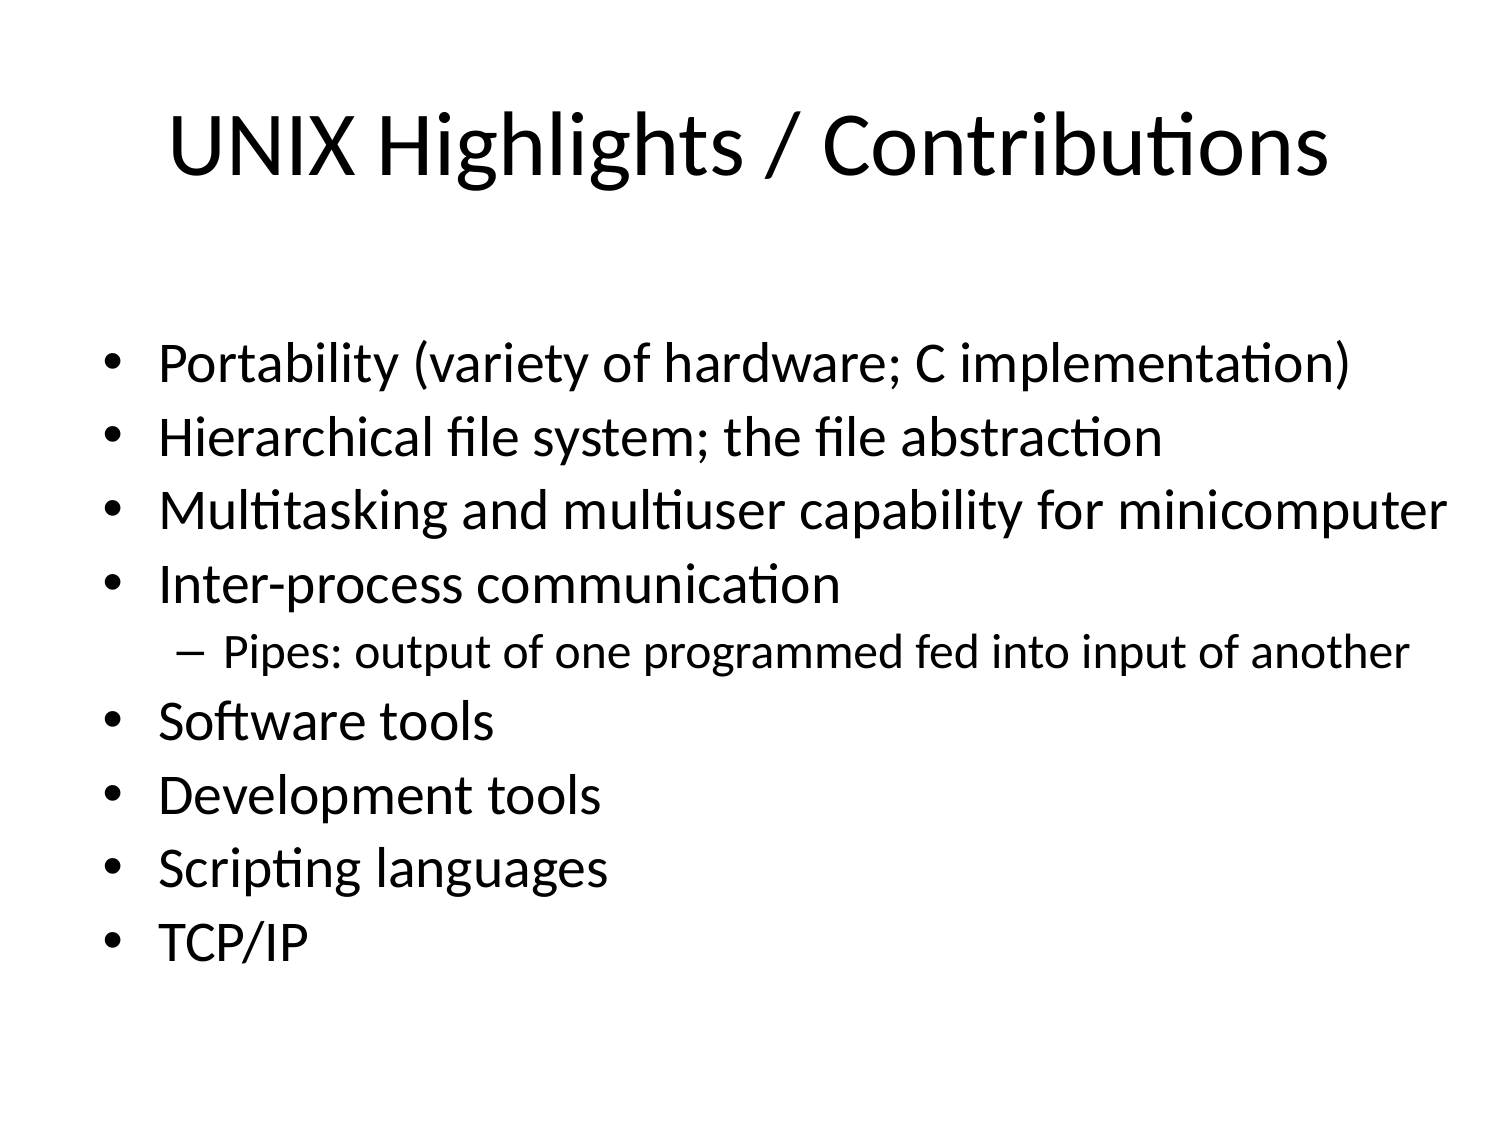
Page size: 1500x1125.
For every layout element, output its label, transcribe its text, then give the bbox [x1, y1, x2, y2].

title UNIX Highlights / Contributions [75, 45, 1425, 233]
list Portability (variety of hardware; C implementation) Hierarchical file system; the file abstraction Multitasking and multiuser capability for minicomputer Inter-process communication Pipes: output of one programmed fed into input of another Software tools Development tools Scripting languages TCP/IP [87, 324, 1475, 1050]
